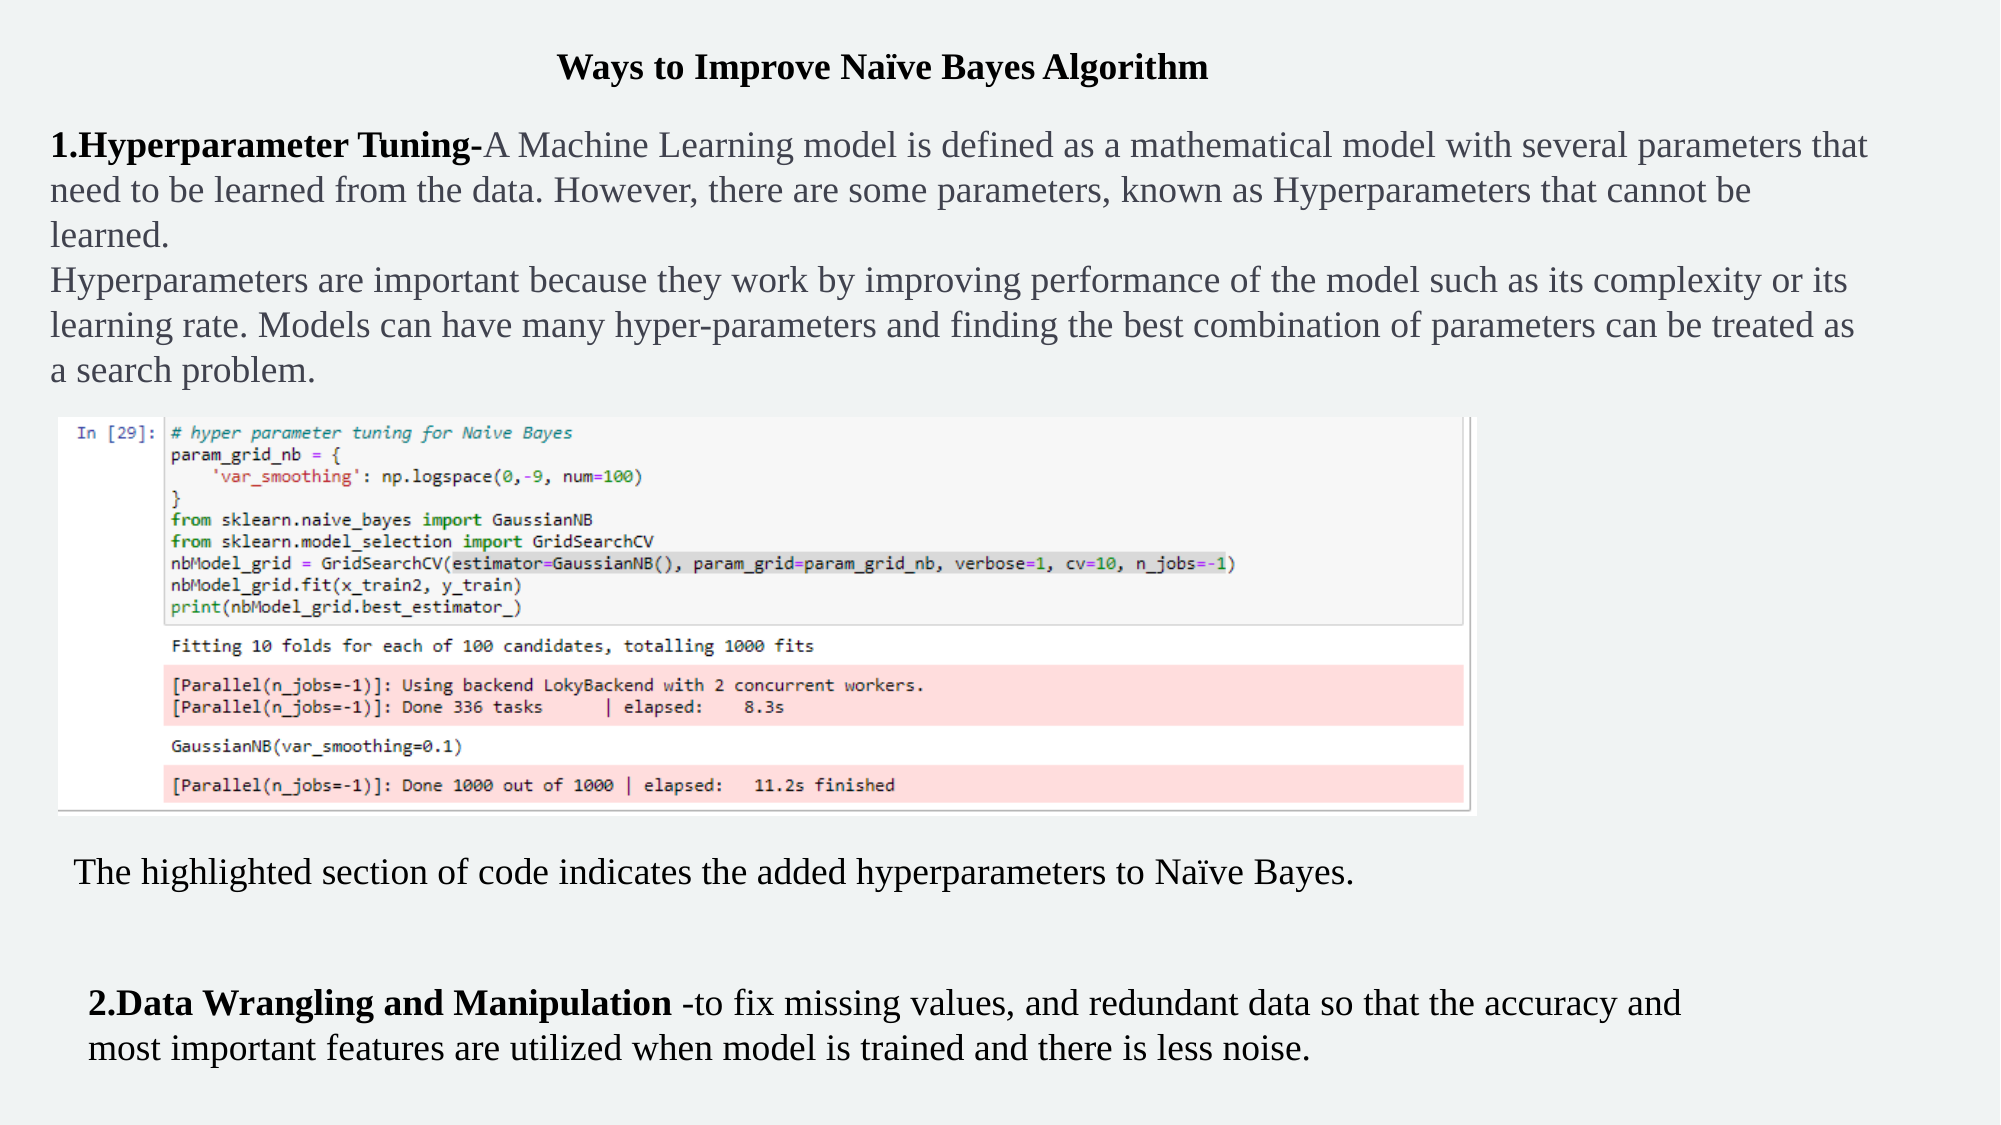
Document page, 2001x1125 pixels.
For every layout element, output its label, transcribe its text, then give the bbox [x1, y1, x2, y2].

text_box 2.Data Wrangling and Manipulation -to fix missing values, and redundant data so that the accuracy and most important features are utilized when model is trained and there is less noise. [73, 970, 1774, 1076]
text_box 1.Hyperparameter Tuning-A Machine Learning model is defined as a mathematical model with several parameters that need to be learned from the data. However, there are some parameters, known as Hyperparameters that cannot be learned. Hyperparameters are important because they work by improving performance of the model such as its complexity or its learning rate. Models can have many hyper-parameters and finding the best combination of parameters can be treated as a search problem. [35, 112, 1892, 488]
text_box The highlighted section of code indicates the added hyperparameters to Naïve Bayes. [58, 839, 1704, 900]
text_box Ways to Improve Naïve Bayes Algorithm [541, 34, 1542, 95]
picture [58, 417, 1477, 817]
